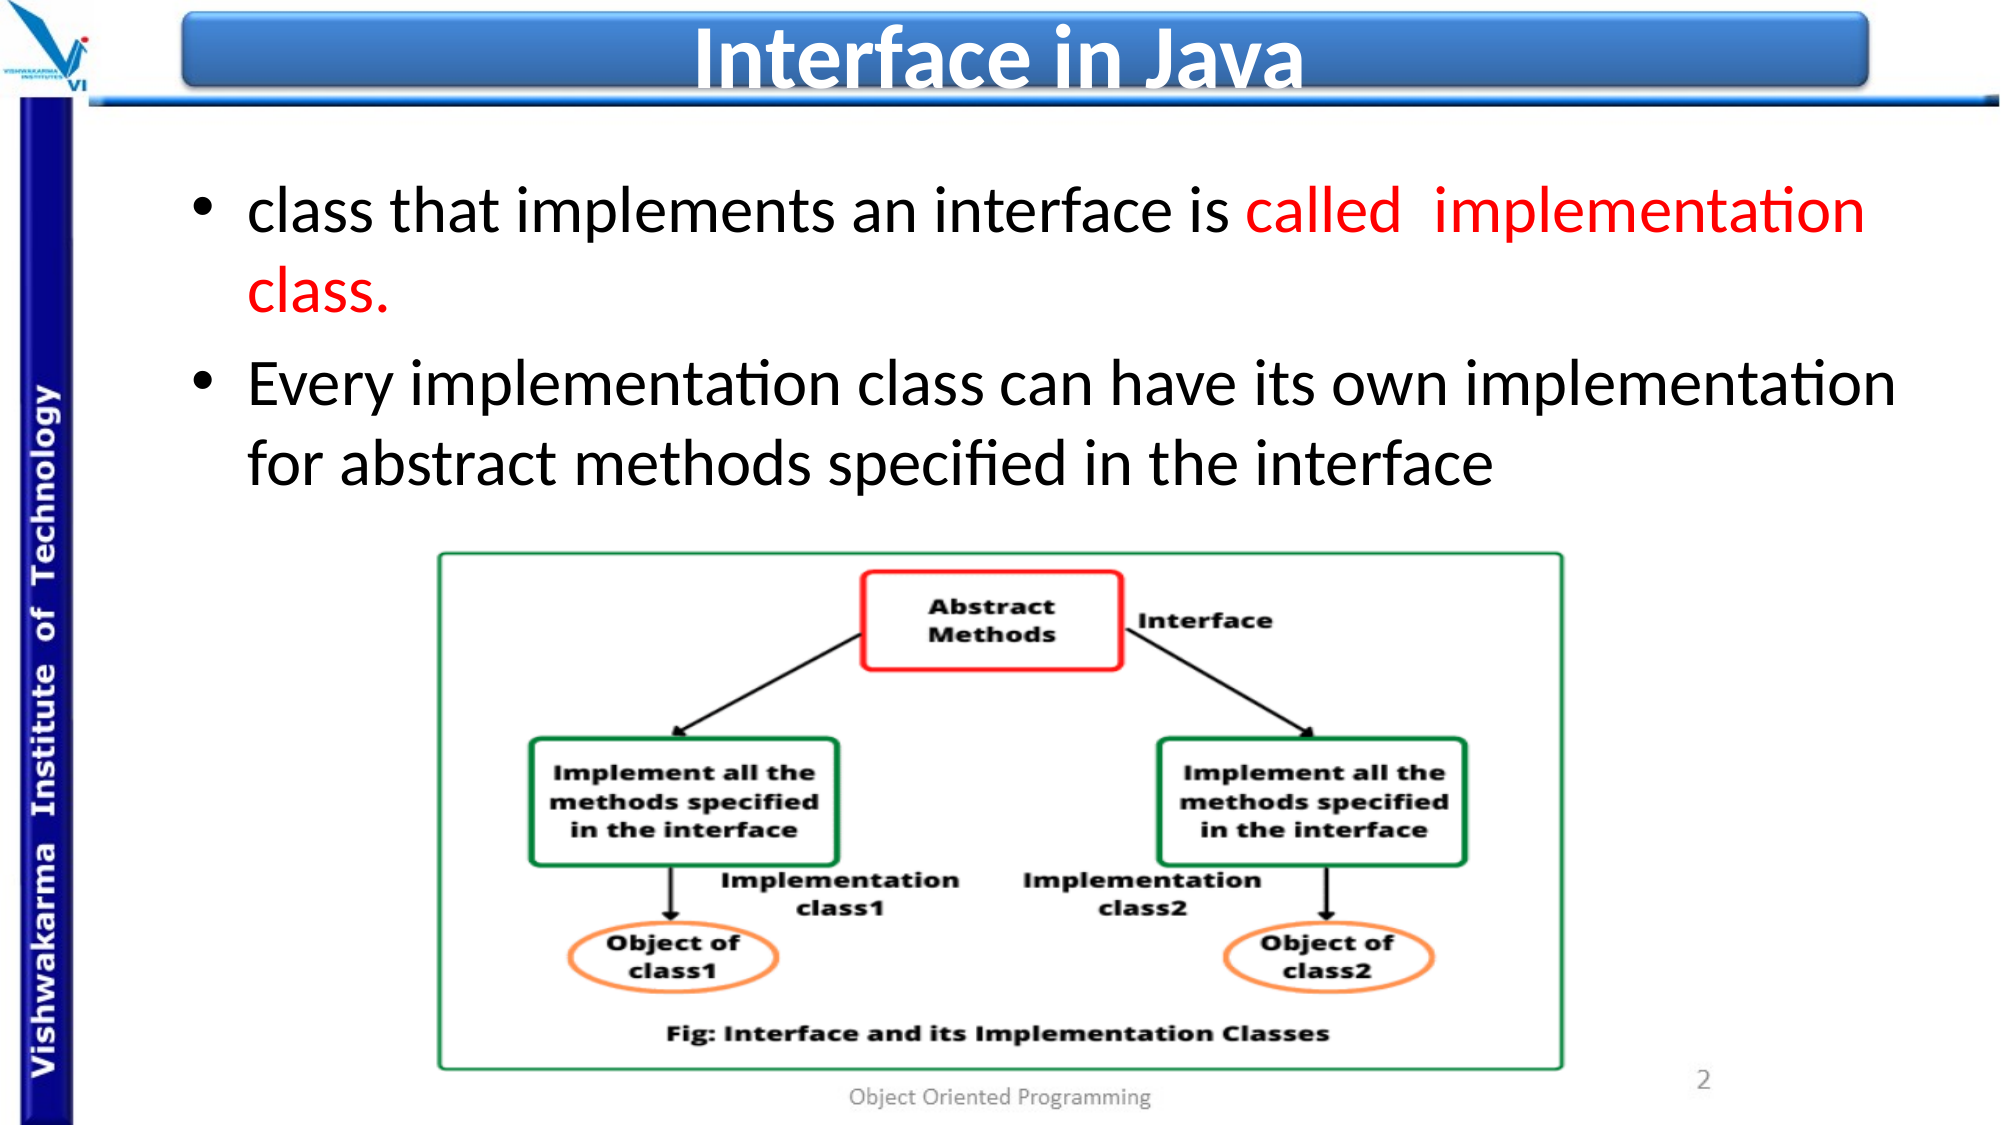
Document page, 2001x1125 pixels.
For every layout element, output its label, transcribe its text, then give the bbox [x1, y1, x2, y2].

picture [0, 0, 2001, 1125]
text_box class that implements an interface is called implementation class. Every implementation class can have its own implementation for abstract methods specified in the interface [176, 158, 1939, 507]
title Interface in Java [99, 0, 1900, 154]
